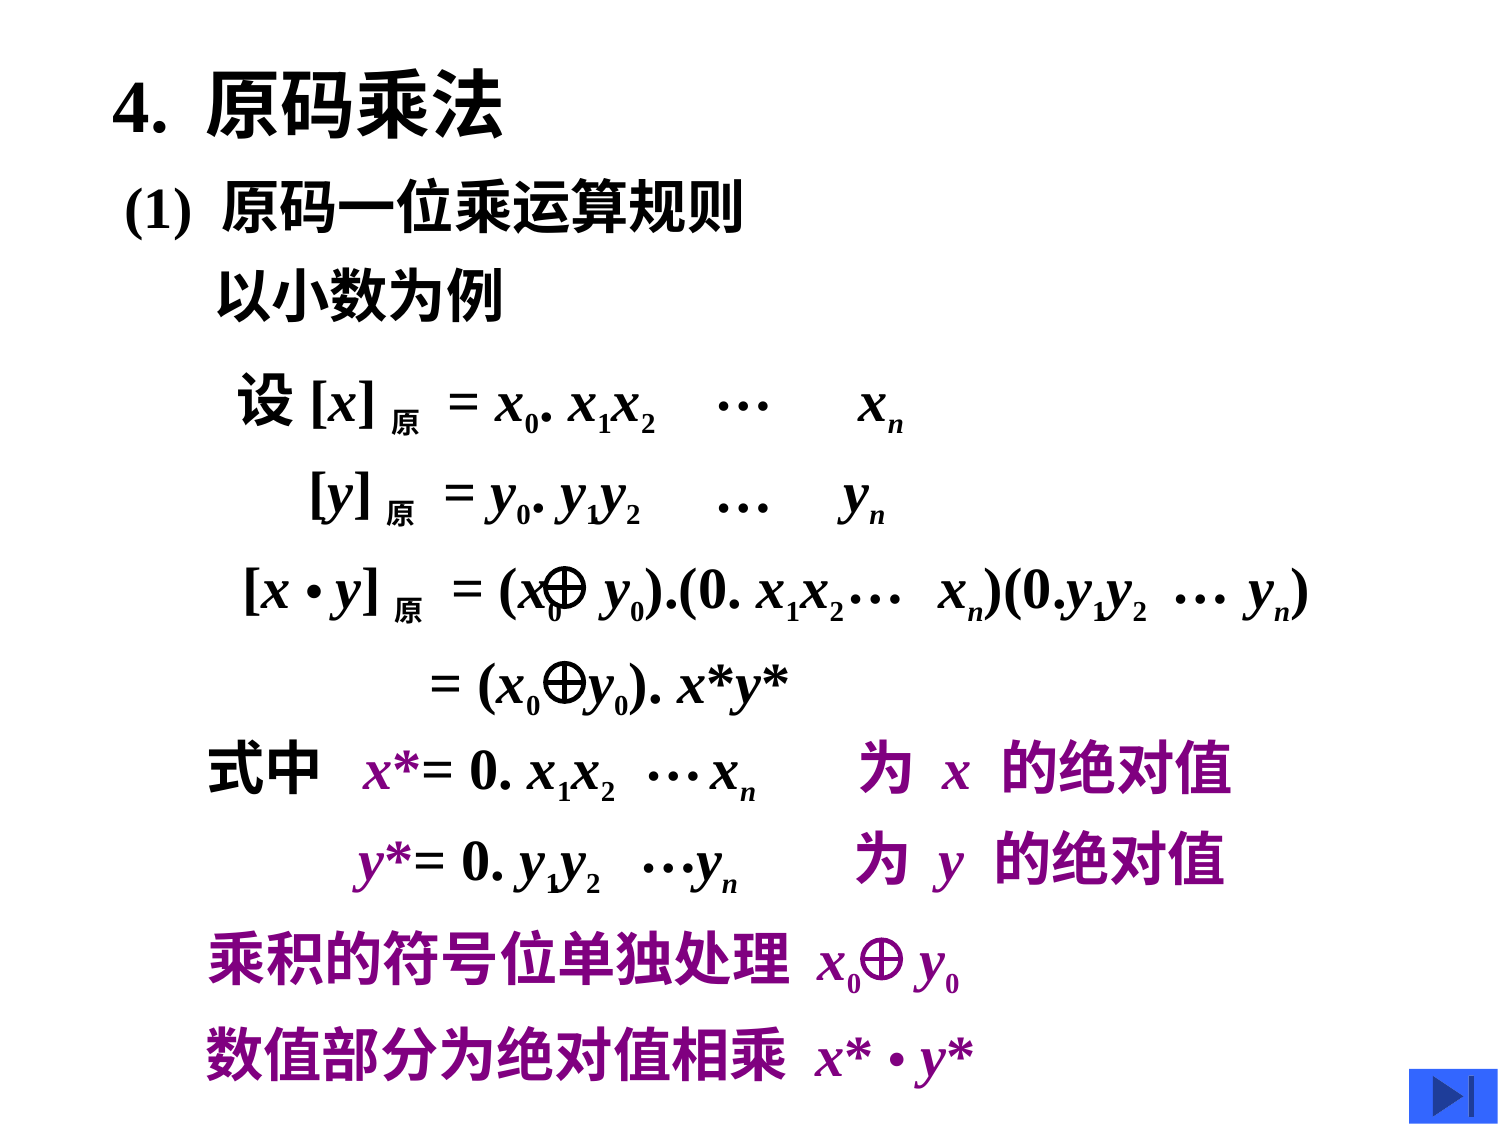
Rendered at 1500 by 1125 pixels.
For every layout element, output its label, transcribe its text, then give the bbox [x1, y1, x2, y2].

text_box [298, 446, 895, 532]
text_box 数值部分为绝对值相乘 x* • y* [190, 1010, 990, 1096]
text_box 4. 原码乘法 [98, 49, 521, 155]
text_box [224, 537, 1328, 629]
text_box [359, 805, 1227, 901]
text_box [196, 914, 972, 1001]
text_box 以小数为例 [198, 251, 520, 337]
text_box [234, 344, 907, 441]
text_box (1) 原码一位乘运算规则 [109, 162, 875, 248]
text_box [1409, 1068, 1498, 1124]
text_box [414, 637, 1063, 713]
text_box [212, 714, 1228, 809]
